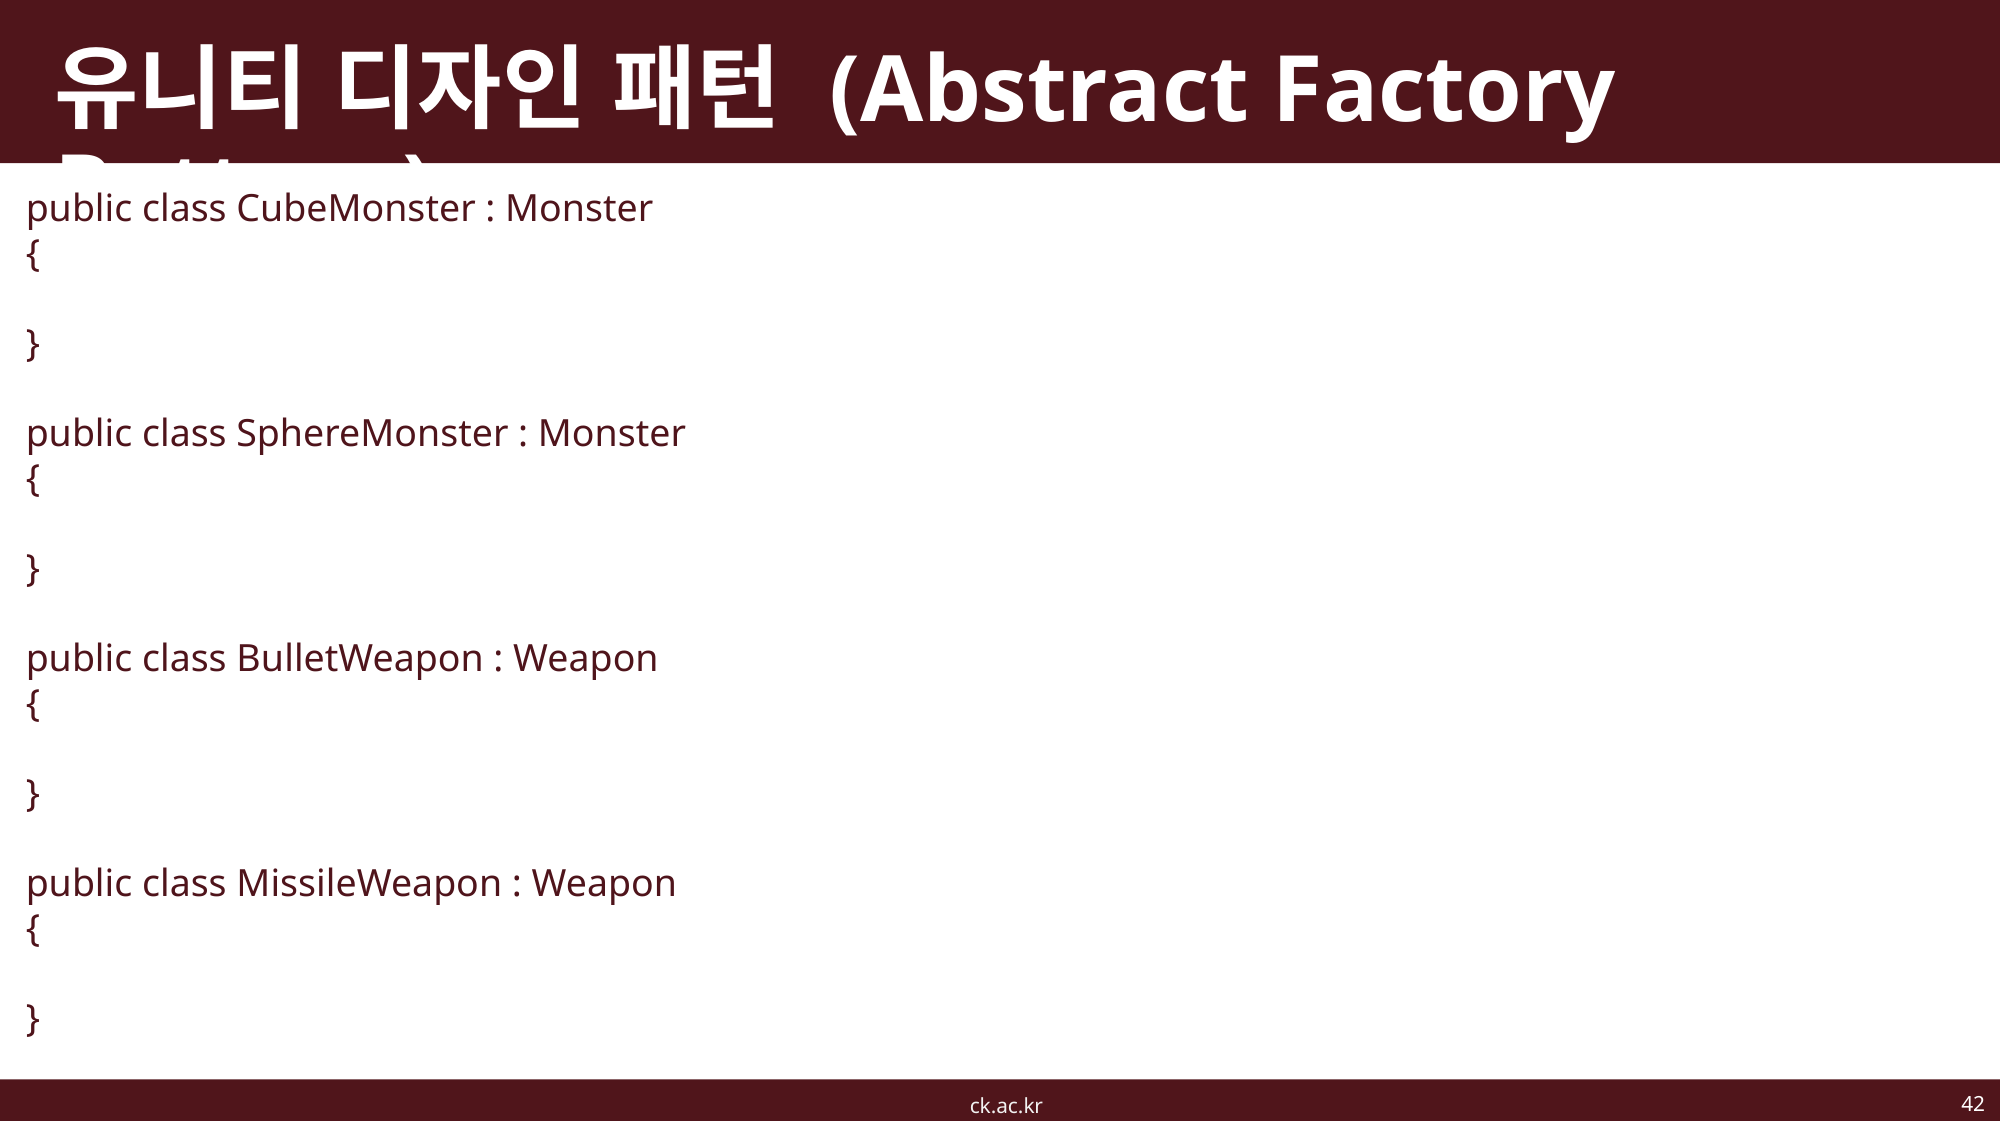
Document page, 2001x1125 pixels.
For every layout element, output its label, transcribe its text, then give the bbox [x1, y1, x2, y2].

footer ck.ac.kr [949, 1084, 1064, 1125]
title 유니티 디자인 패턴 (Abstract Factory Pattern) [39, 34, 1984, 149]
text_box public class CubeMonster : Monster { } public class SphereMonster : Monster { } public class BulletWeapon : Weapon { } public class MissileWeapon : Weapon { } [11, 176, 1012, 1047]
slide_number 42 [1911, 1083, 2000, 1125]
